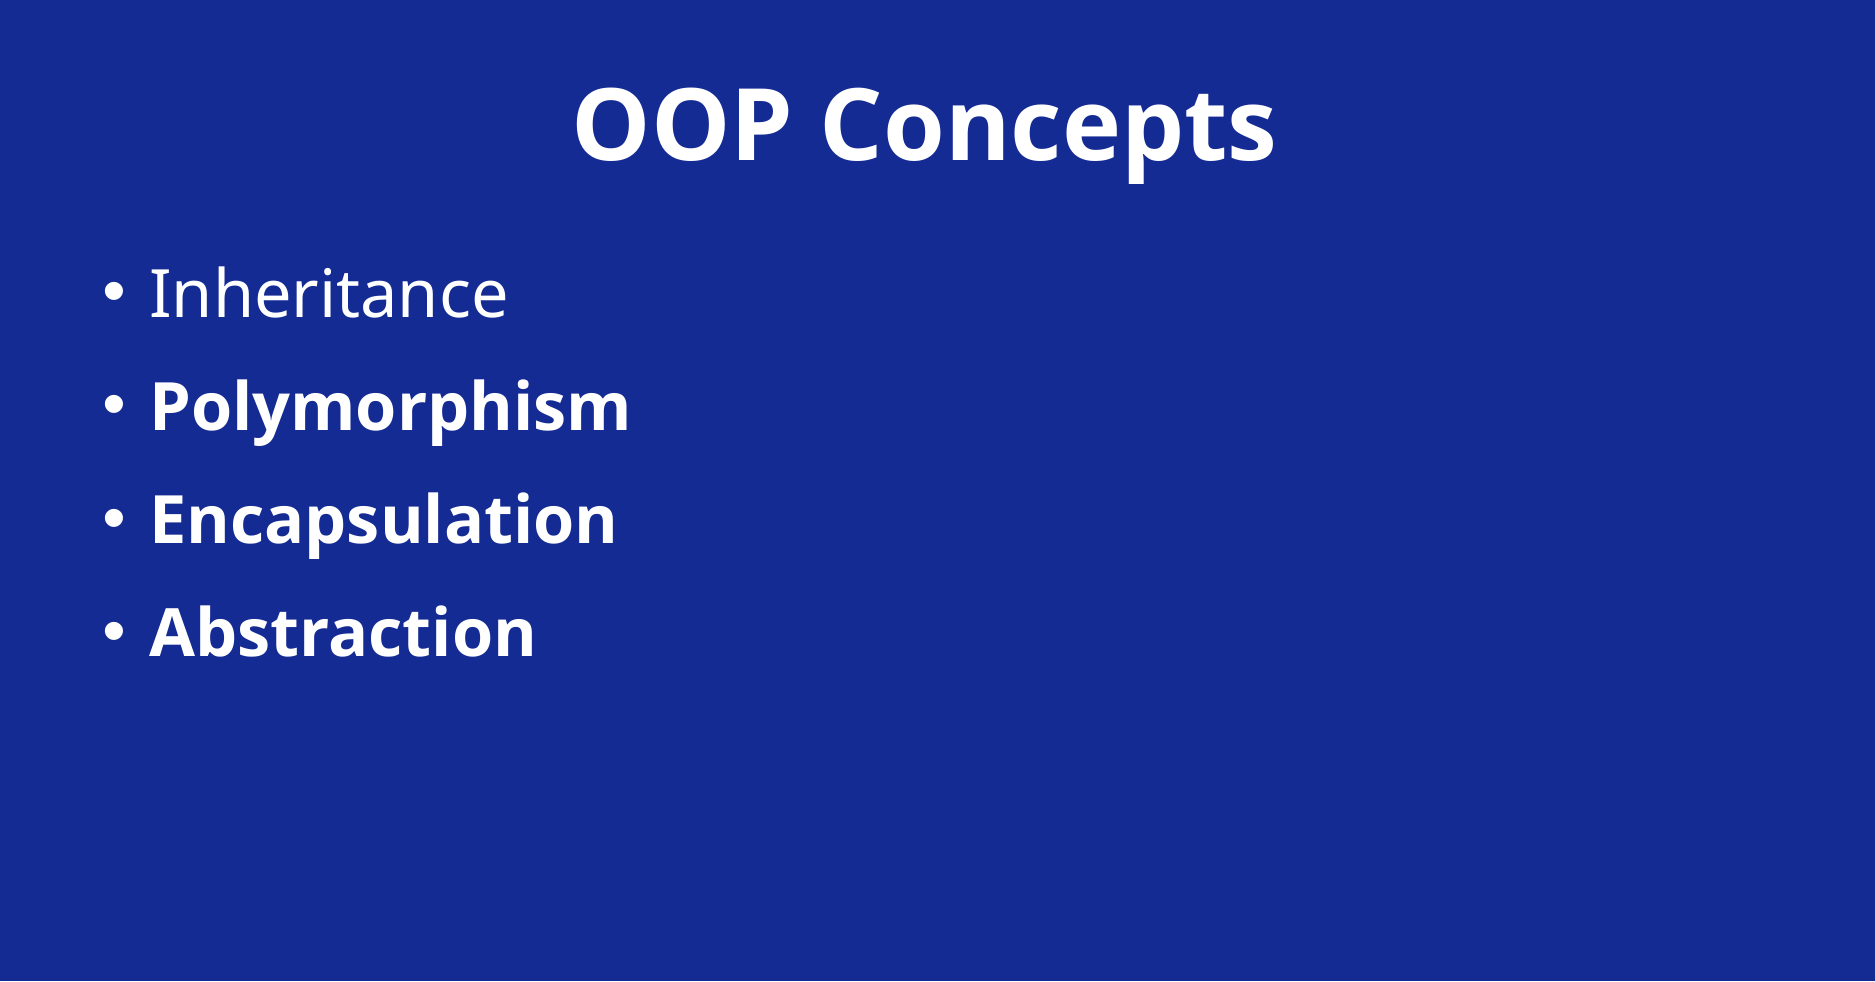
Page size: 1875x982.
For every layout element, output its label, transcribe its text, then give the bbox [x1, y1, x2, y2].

text_box OOP Concepts Inheritance Polymorphism Encapsulation Abstraction [87, 53, 1763, 766]
